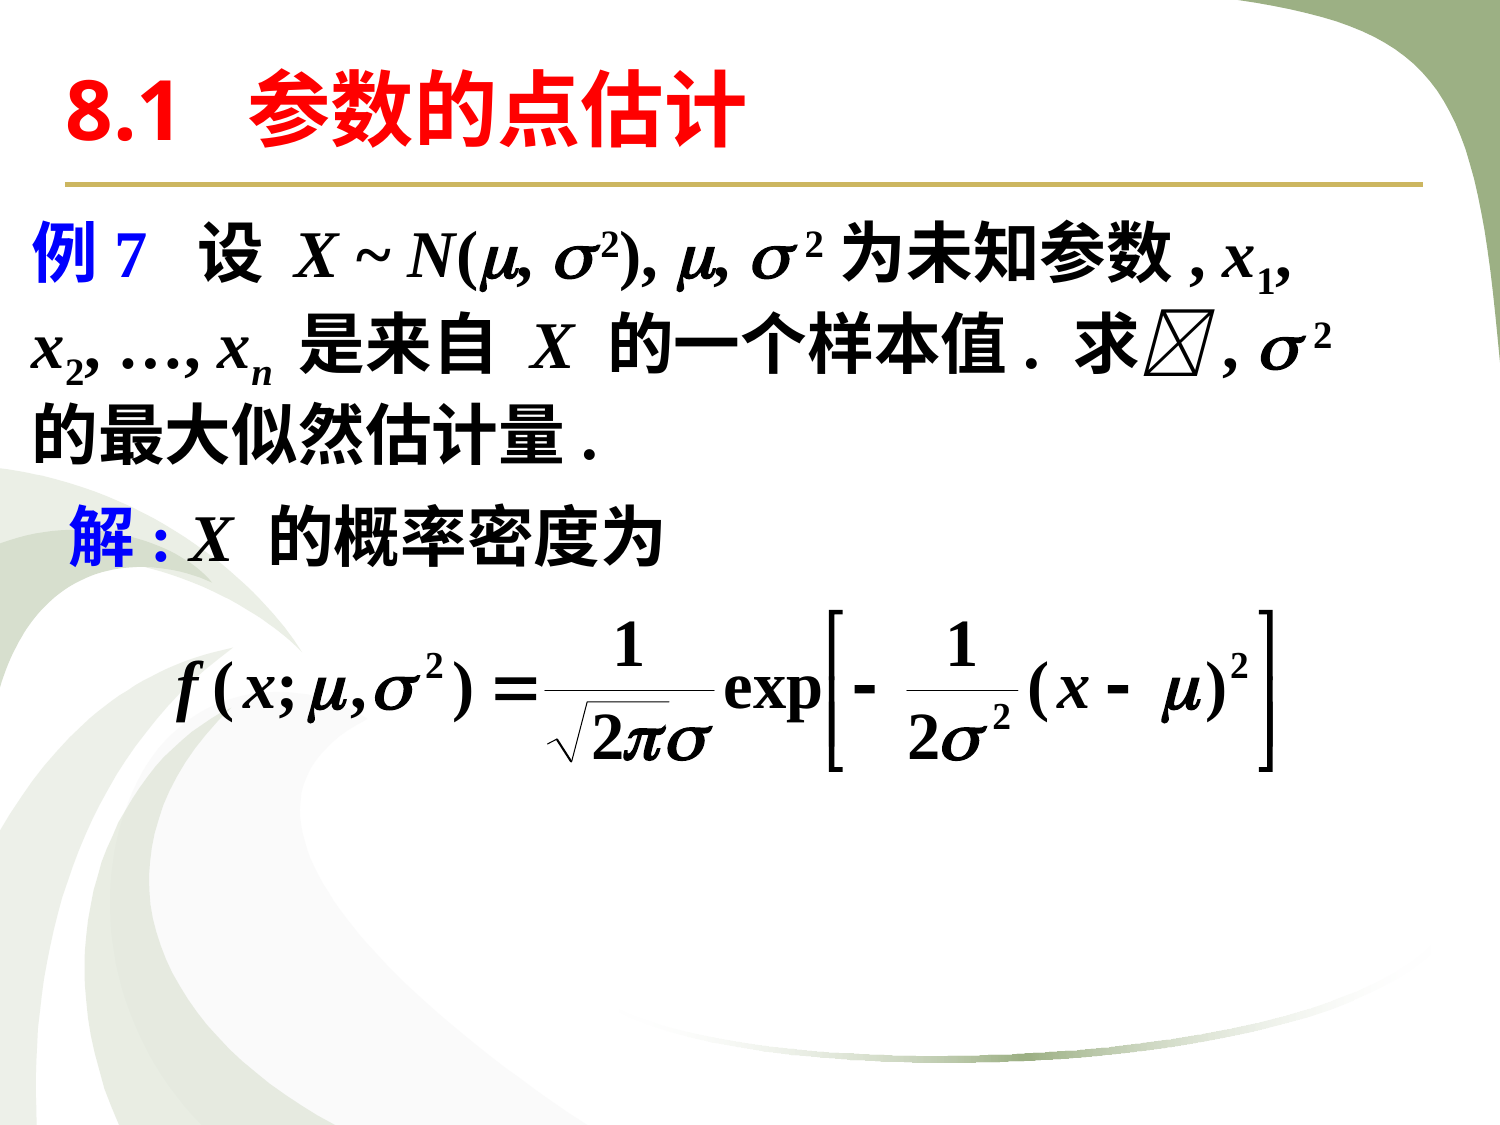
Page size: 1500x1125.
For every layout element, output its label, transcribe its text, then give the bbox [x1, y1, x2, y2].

text_box 解: X 的概率密度为 [53, 487, 698, 582]
text_box 例7 设 X ~ N(,  2), ,  2为未知参数, x1, x2, …, xn 是来自 X 的一个样本值. 求,  2 的最大似然估计量. [16, 203, 1364, 481]
text_box 8.1 参数的点估计 [50, 49, 782, 164]
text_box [159, 604, 1288, 776]
